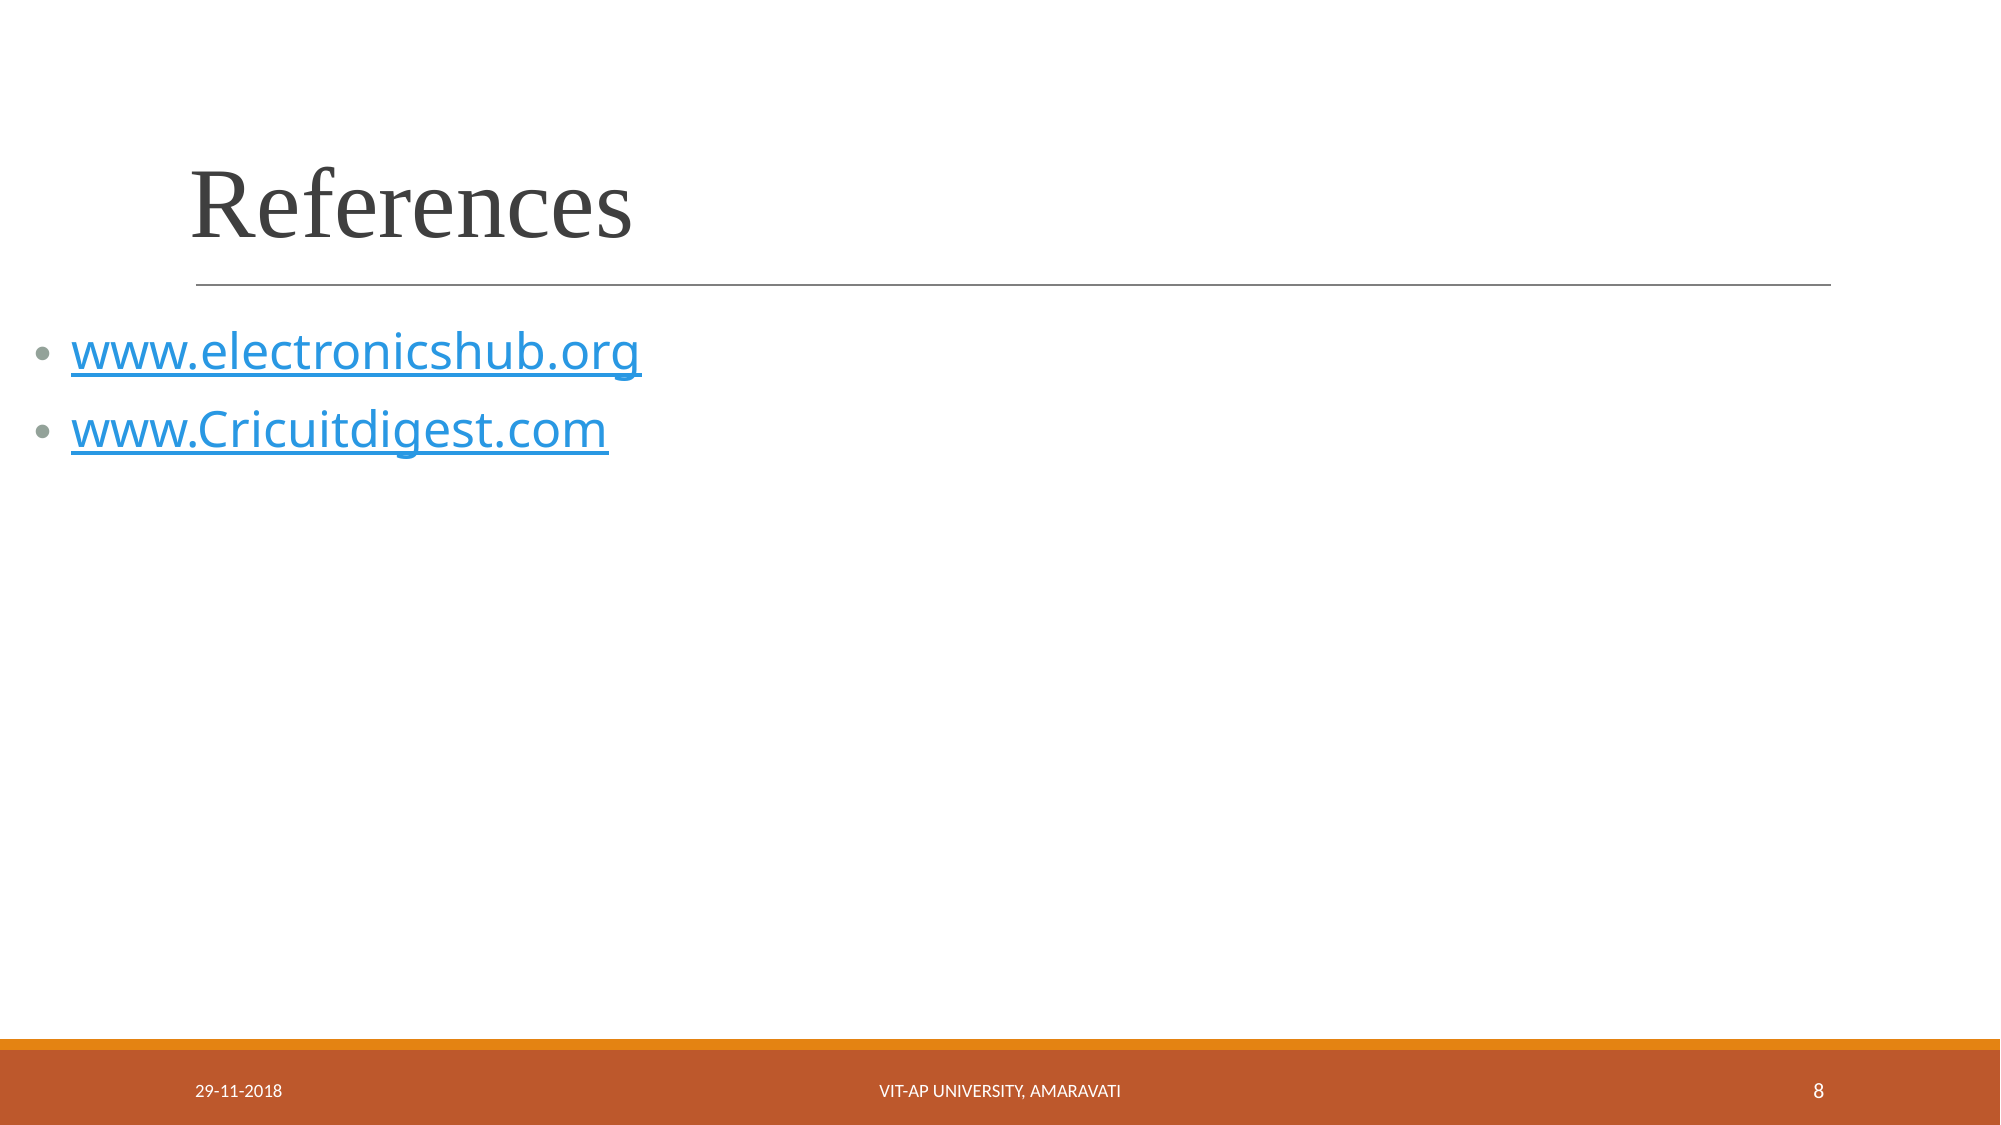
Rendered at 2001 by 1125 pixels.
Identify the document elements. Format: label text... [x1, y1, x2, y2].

text_box www.electronicshub.org www.Cricuitdigest.com [0, 304, 1144, 493]
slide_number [180, 1059, 586, 1120]
footer VIT-AP UNIVERSITY, AMARAVATI [604, 1059, 1396, 1120]
slide_number 8 [1624, 1059, 1840, 1120]
title References [174, 178, 1825, 266]
